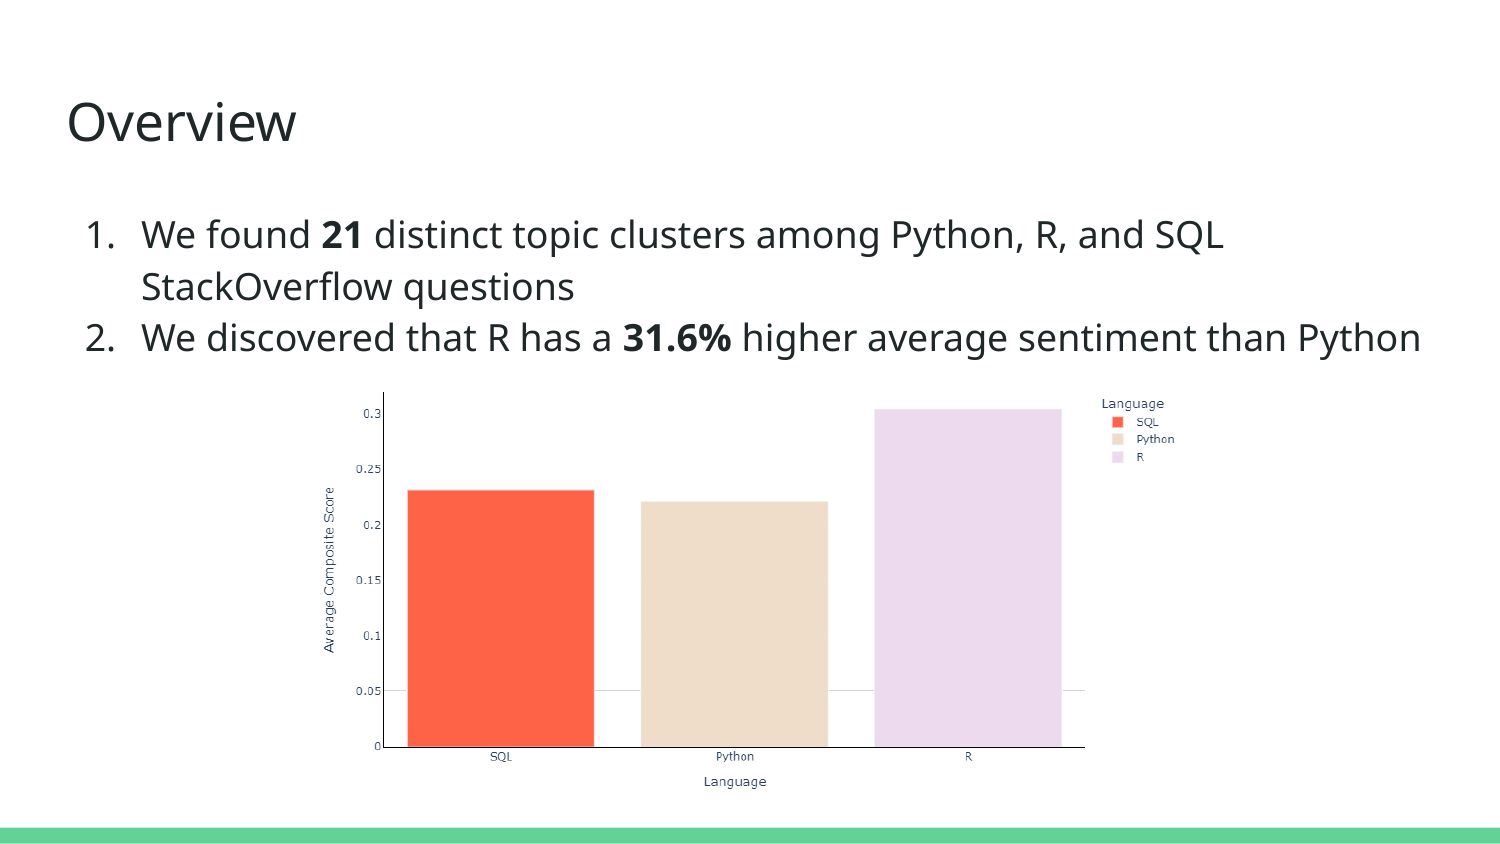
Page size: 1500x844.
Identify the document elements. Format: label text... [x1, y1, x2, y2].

picture [310, 336, 1190, 820]
list We found 21 distinct topic clusters among Python, R, and SQL StackOverflow questions We discovered that R has a 31.6% higher average sentiment than Python [51, 189, 1449, 750]
title Overview [51, 72, 1449, 167]
